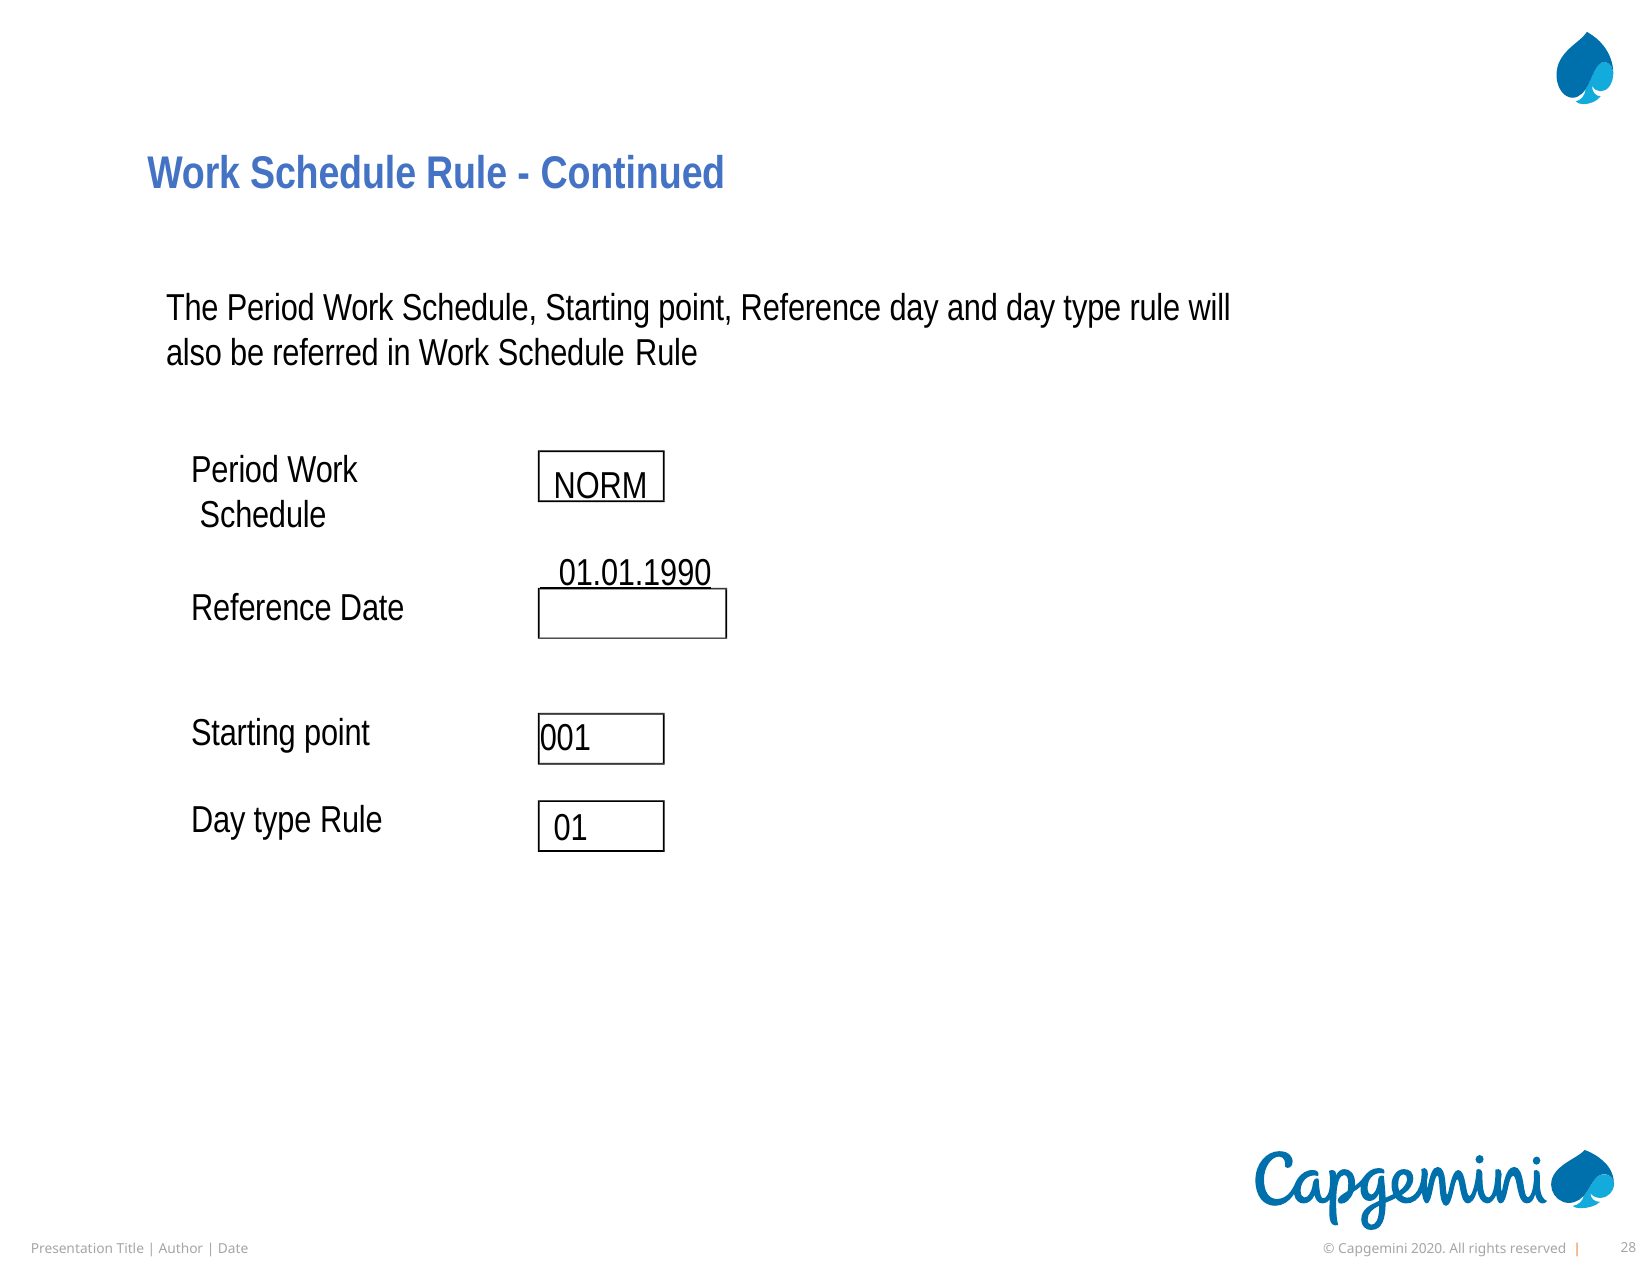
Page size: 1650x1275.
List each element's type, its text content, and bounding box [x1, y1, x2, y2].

text_box Starting point [188, 705, 374, 753]
title Work Schedule Rule - Continued [145, 61, 1313, 277]
text_box [537, 450, 665, 503]
text_box Reference Date [188, 580, 409, 628]
text_box The Period Work Schedule, Starting point, Reference day and day type rule will also be referred in Work Schedule Rule [163, 280, 1249, 373]
text_box Period Work Schedule [188, 443, 362, 536]
text_box NORM [551, 458, 710, 506]
text_box [537, 593, 728, 639]
text_box [537, 758, 665, 765]
text_box 001 [537, 710, 665, 758]
text_box Day type Rule [188, 793, 387, 841]
text_box 01.01.1990 [537, 545, 733, 593]
text_box 01 [551, 800, 665, 848]
text_box [537, 800, 665, 852]
